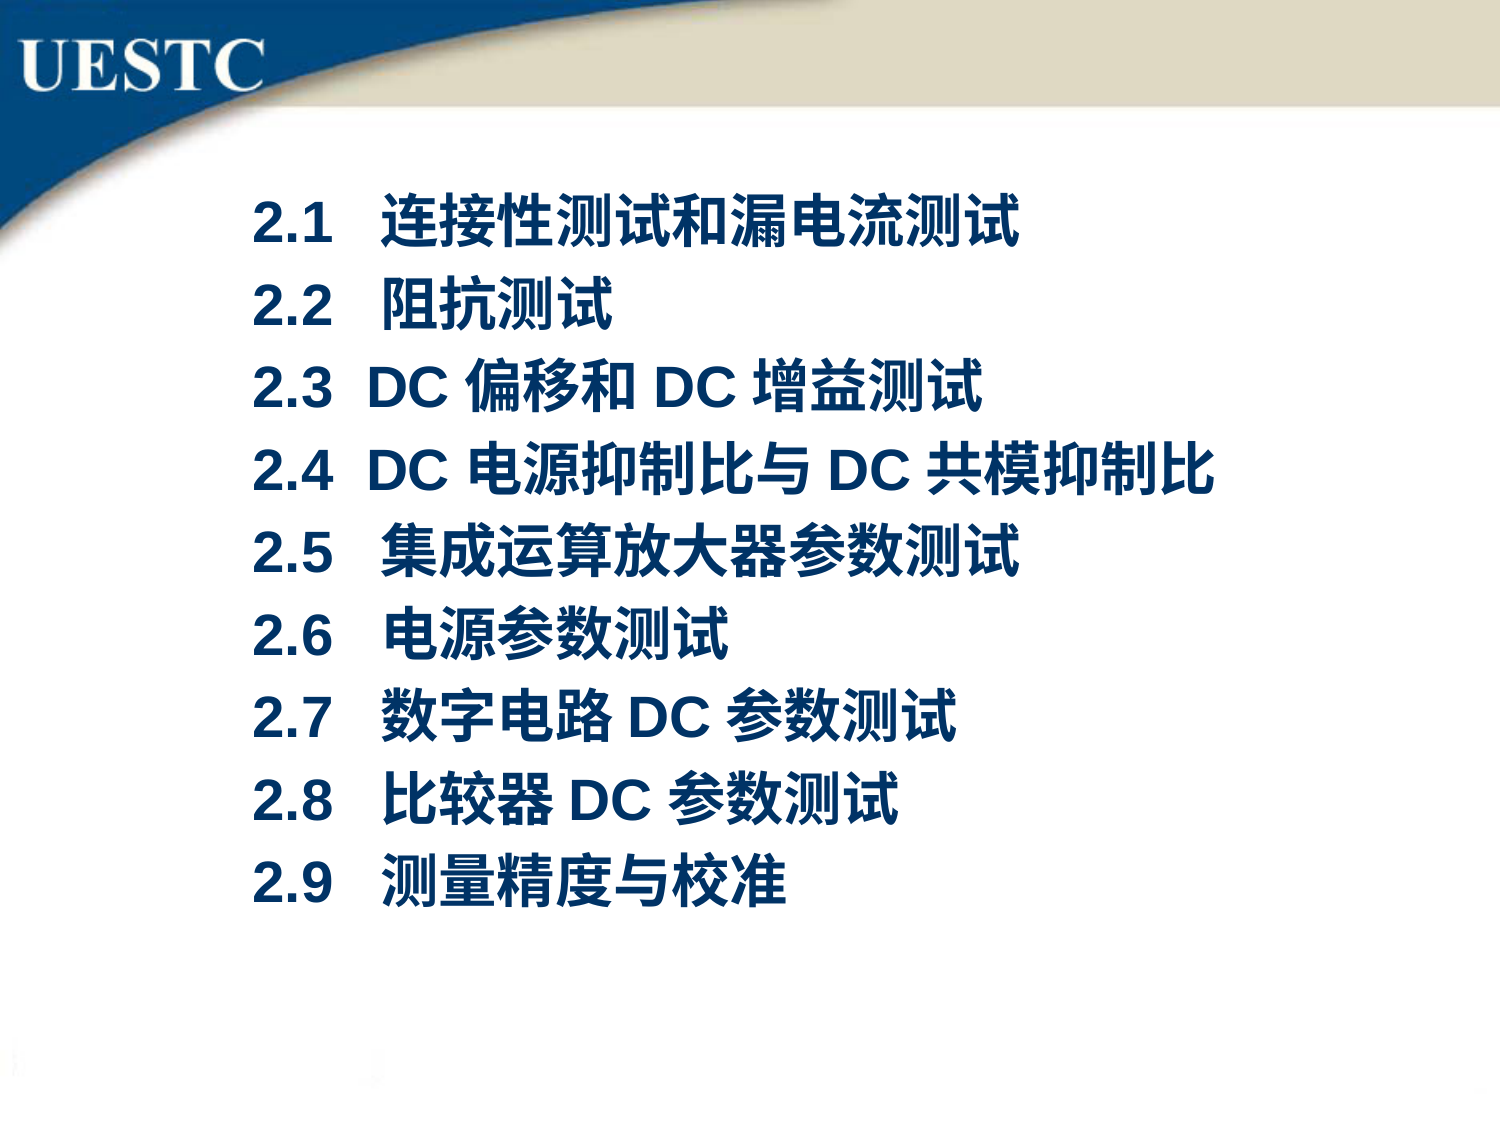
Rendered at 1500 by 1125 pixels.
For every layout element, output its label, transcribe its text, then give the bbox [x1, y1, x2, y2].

text_box 2.1 连接性测试和漏电流测试 2.2 阻抗测试 2.3 DC偏移和DC增益测试 2.4 DC电源抑制比与DC共模抑制比 2.5 集成运算放大器参数测试 2.6 电源参数测试 2.7 数字电路DC参数测试 2.8 比较器DC参数测试 2.9 测量精度与校准 [230, 184, 1388, 941]
picture [0, 0, 1500, 1125]
